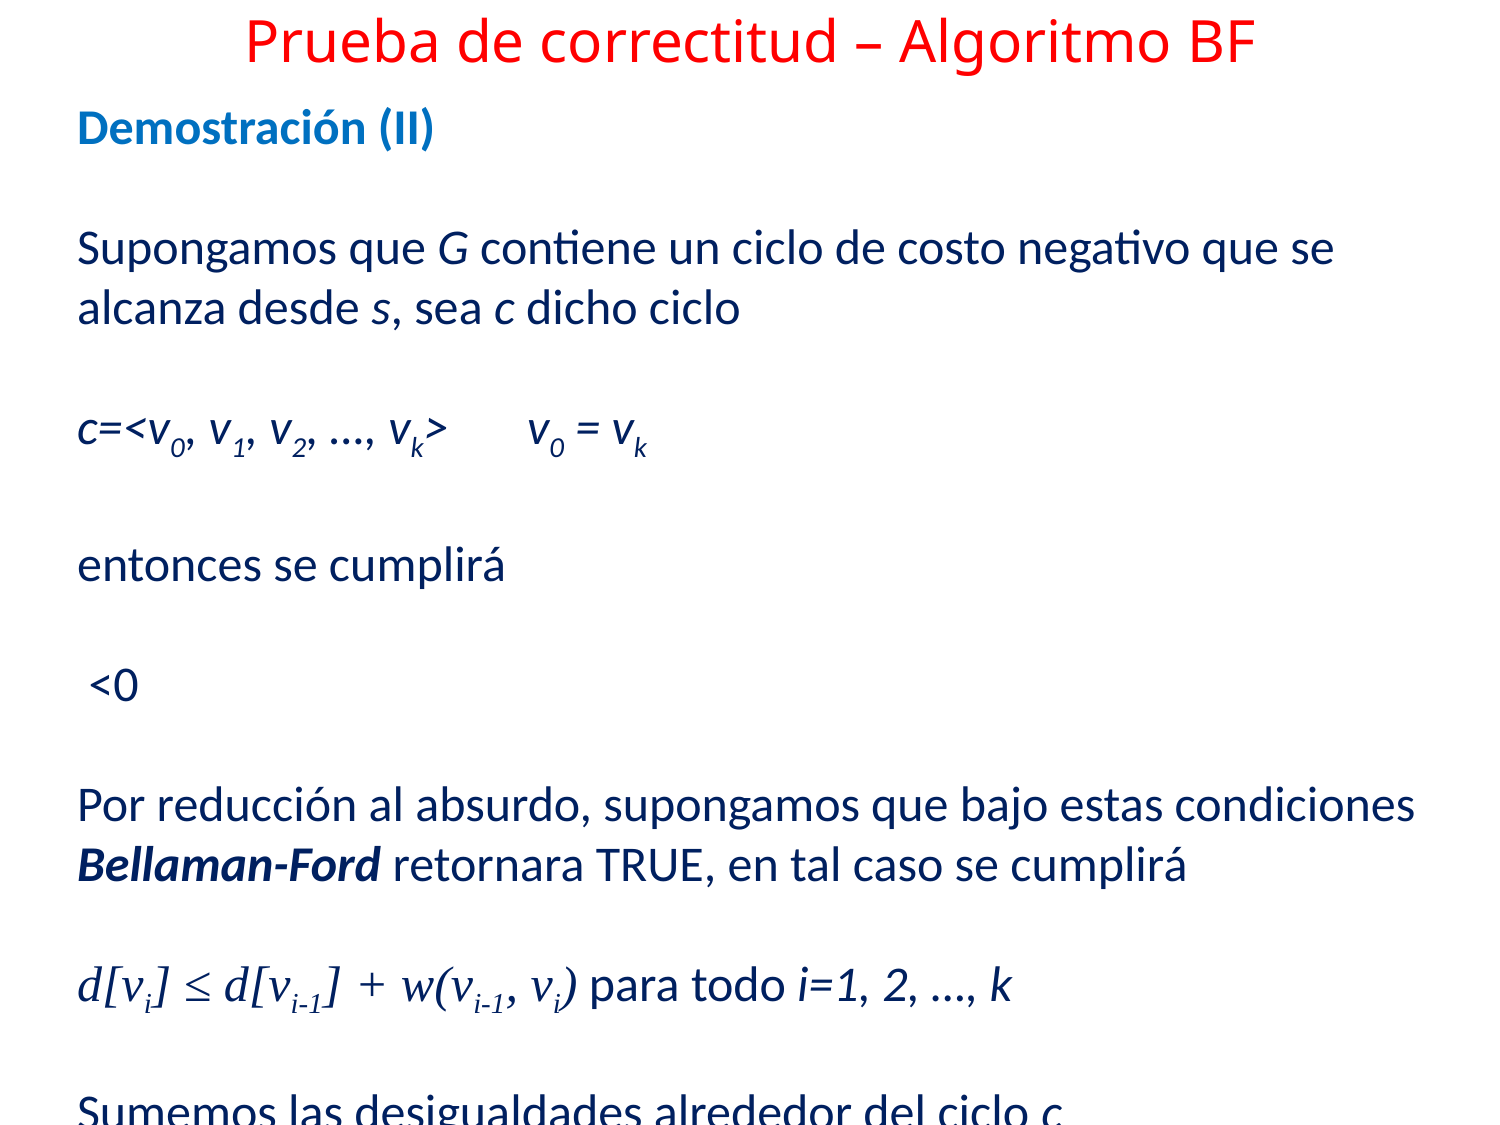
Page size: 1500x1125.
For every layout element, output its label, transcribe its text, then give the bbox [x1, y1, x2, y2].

title Prueba de correctitud – Algoritmo BF [37, 0, 1463, 100]
